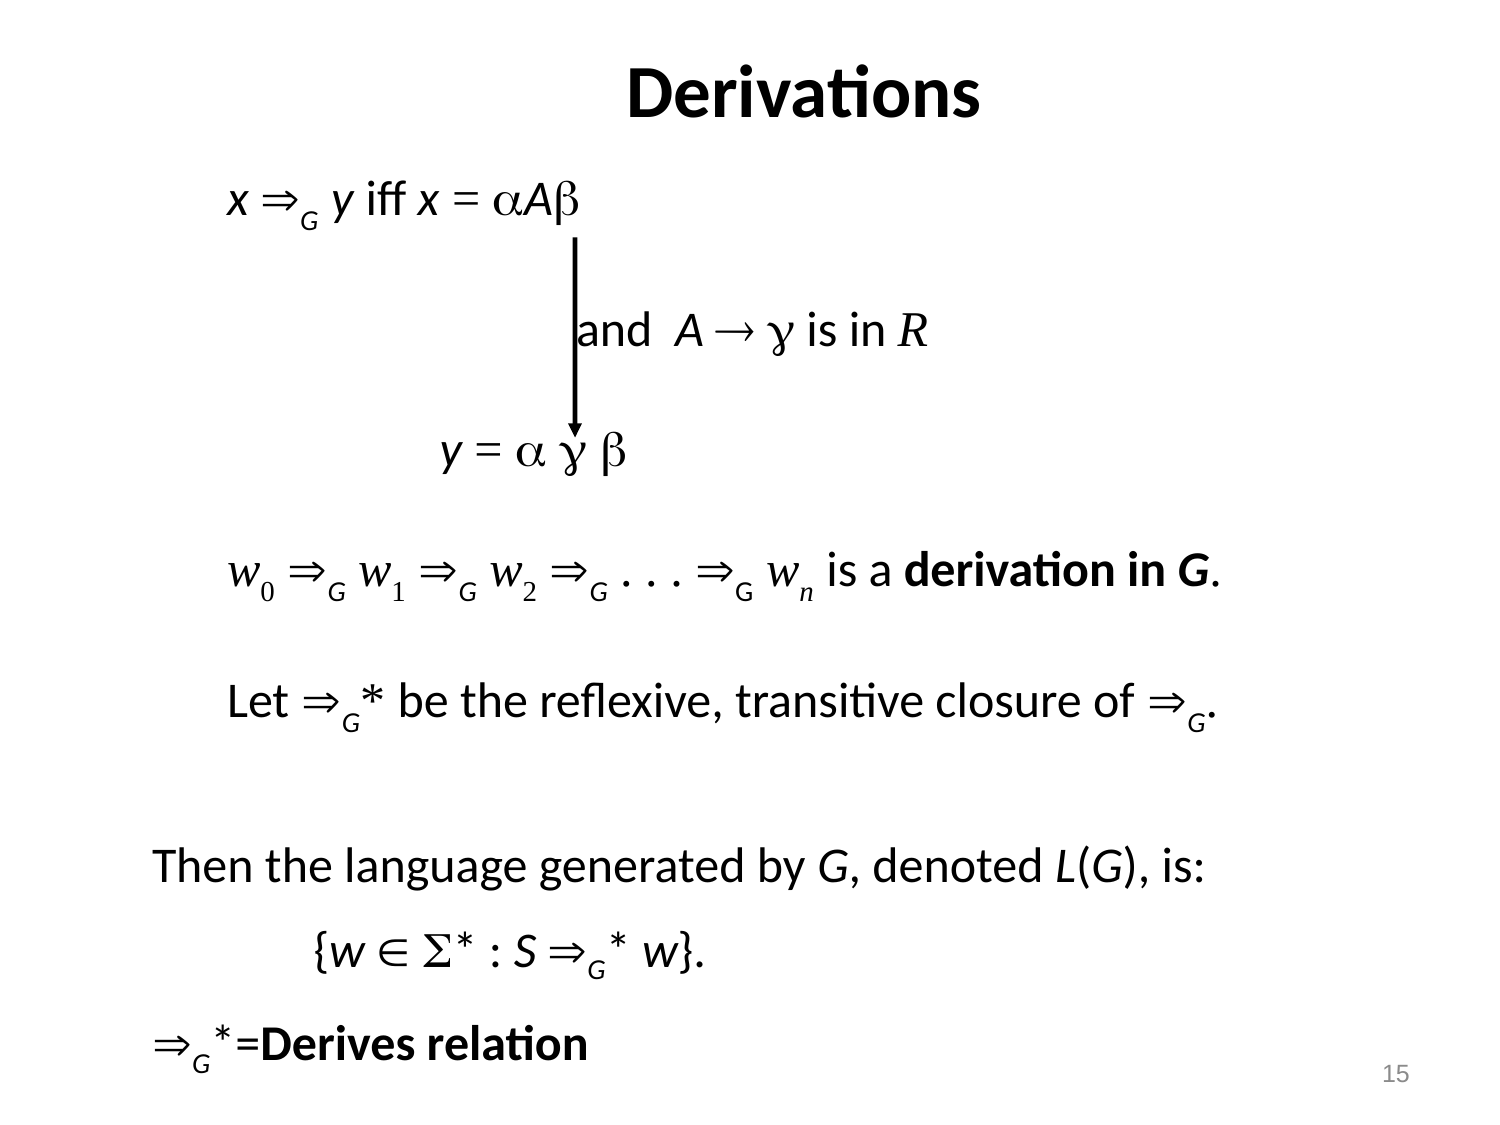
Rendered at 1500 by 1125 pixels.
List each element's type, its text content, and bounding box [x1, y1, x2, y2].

slide_number 15 [1074, 1042, 1425, 1103]
text_box x G y iff x = A and A   is in R y =    w0 G w1 G w2 G . . . G wn is a derivation in G. Let G* be the reflexive, transitive closure of G. [137, 158, 1413, 806]
title Derivations [137, 12, 1488, 163]
text_box Then the language generated by G, denoted L(G), is: {w  * : S G* w}. G*=Derives relation [137, 824, 1413, 1087]
text_box [568, 237, 582, 438]
